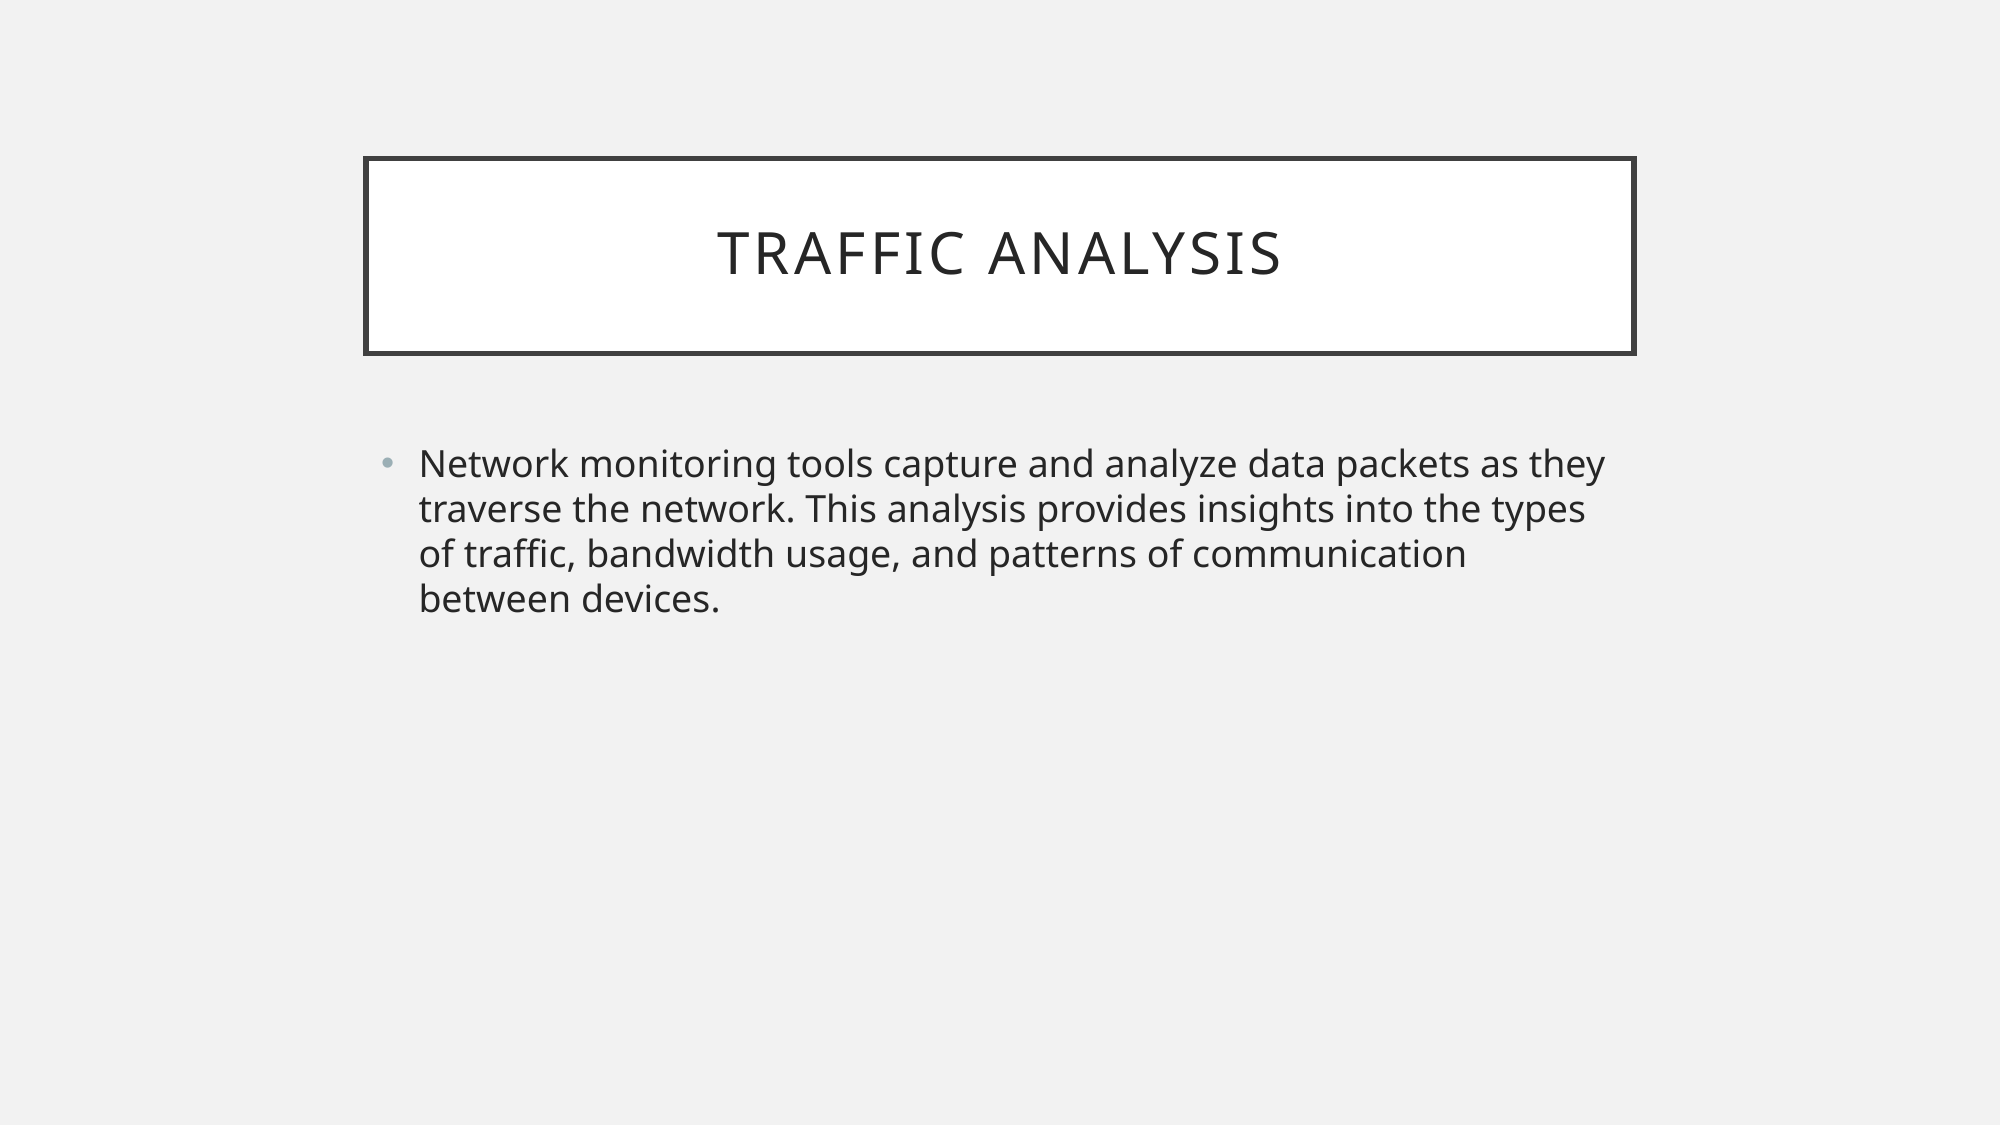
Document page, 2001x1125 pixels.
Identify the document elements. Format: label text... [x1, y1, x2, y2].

list Network monitoring tools capture and analyze data packets as they traverse the network. This analysis provides insights into the types of traffic, bandwidth usage, and patterns of communication between devices. [366, 432, 1634, 942]
title Traffic Analysis [363, 156, 1637, 356]
